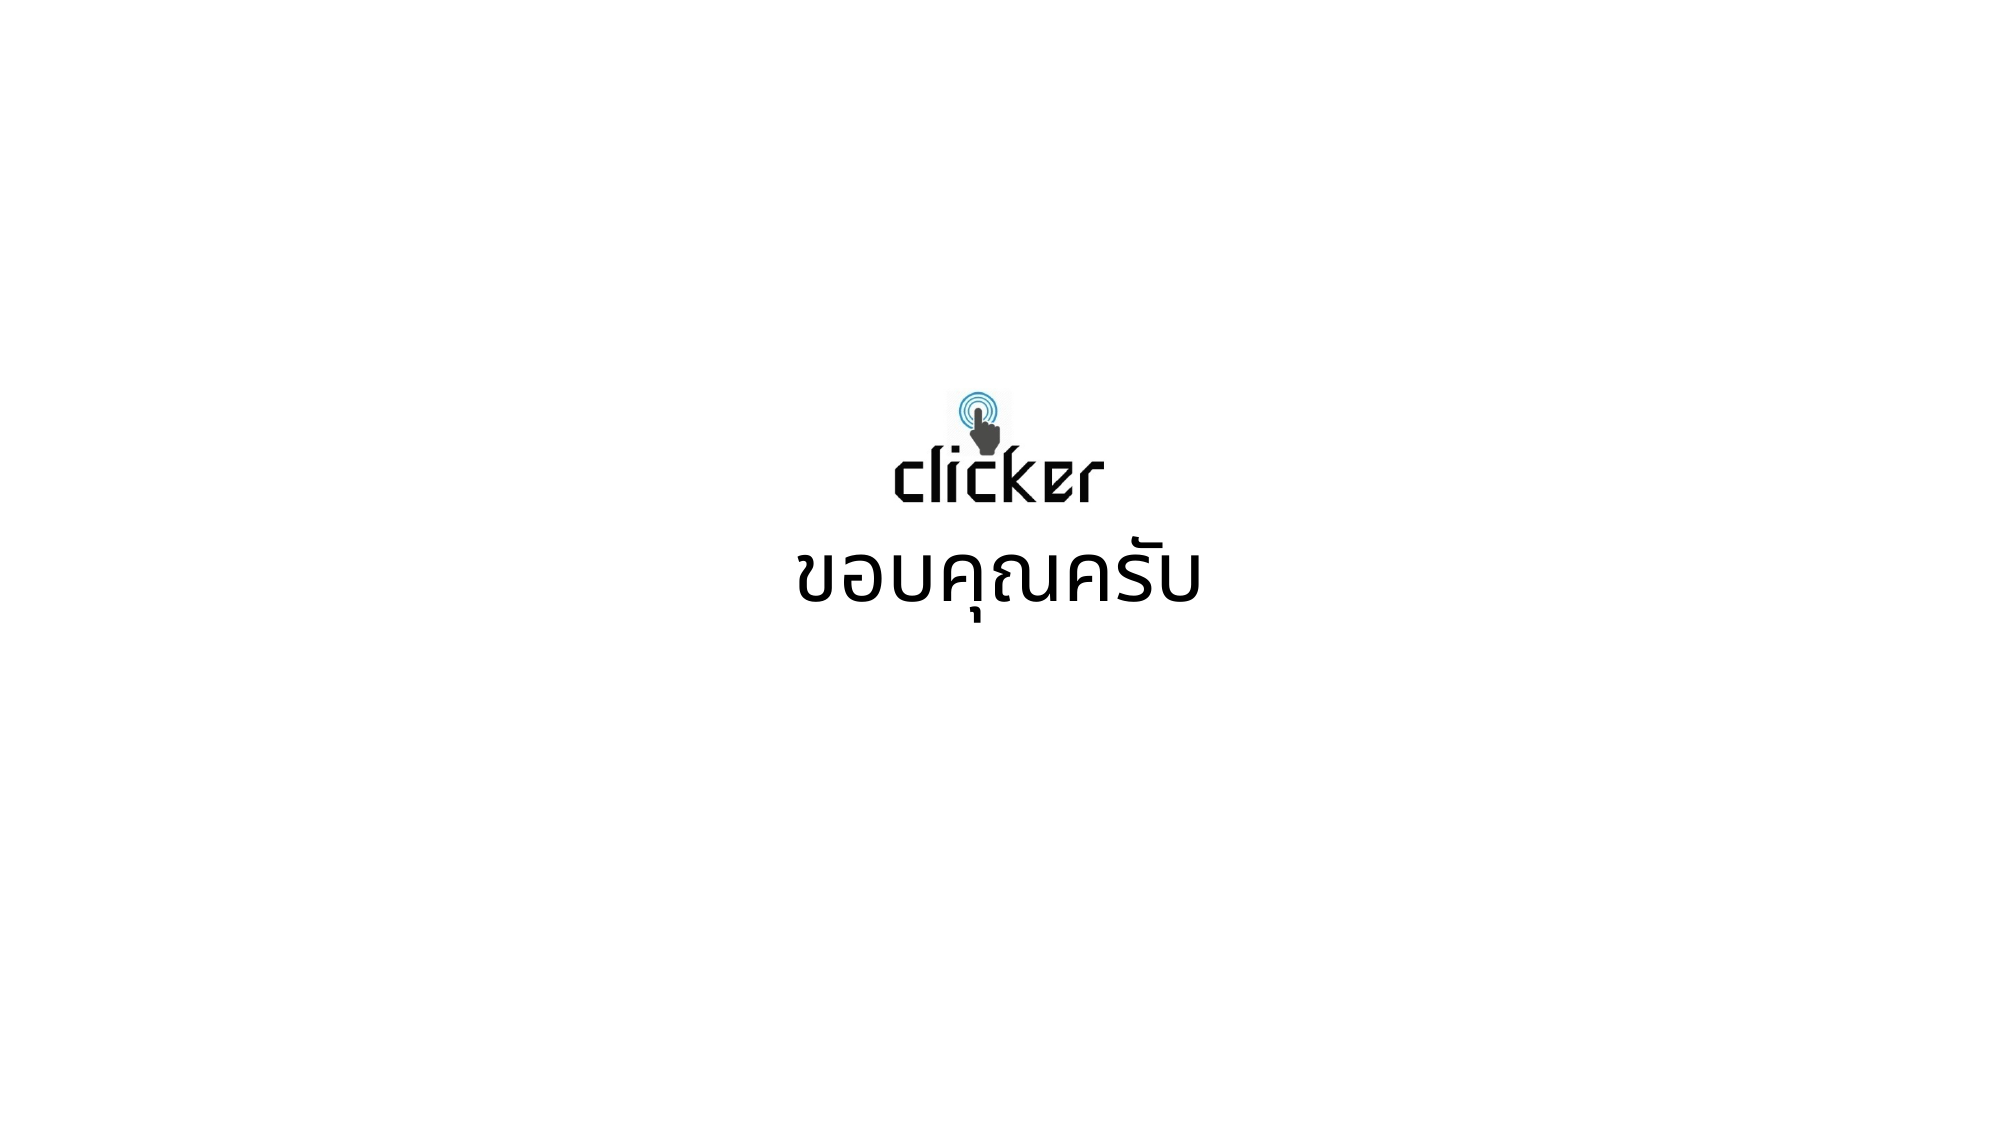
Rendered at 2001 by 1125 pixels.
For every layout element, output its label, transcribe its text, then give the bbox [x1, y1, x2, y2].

picture [833, 355, 1136, 522]
text_box ขอบคุณครับ [236, 510, 1764, 626]
